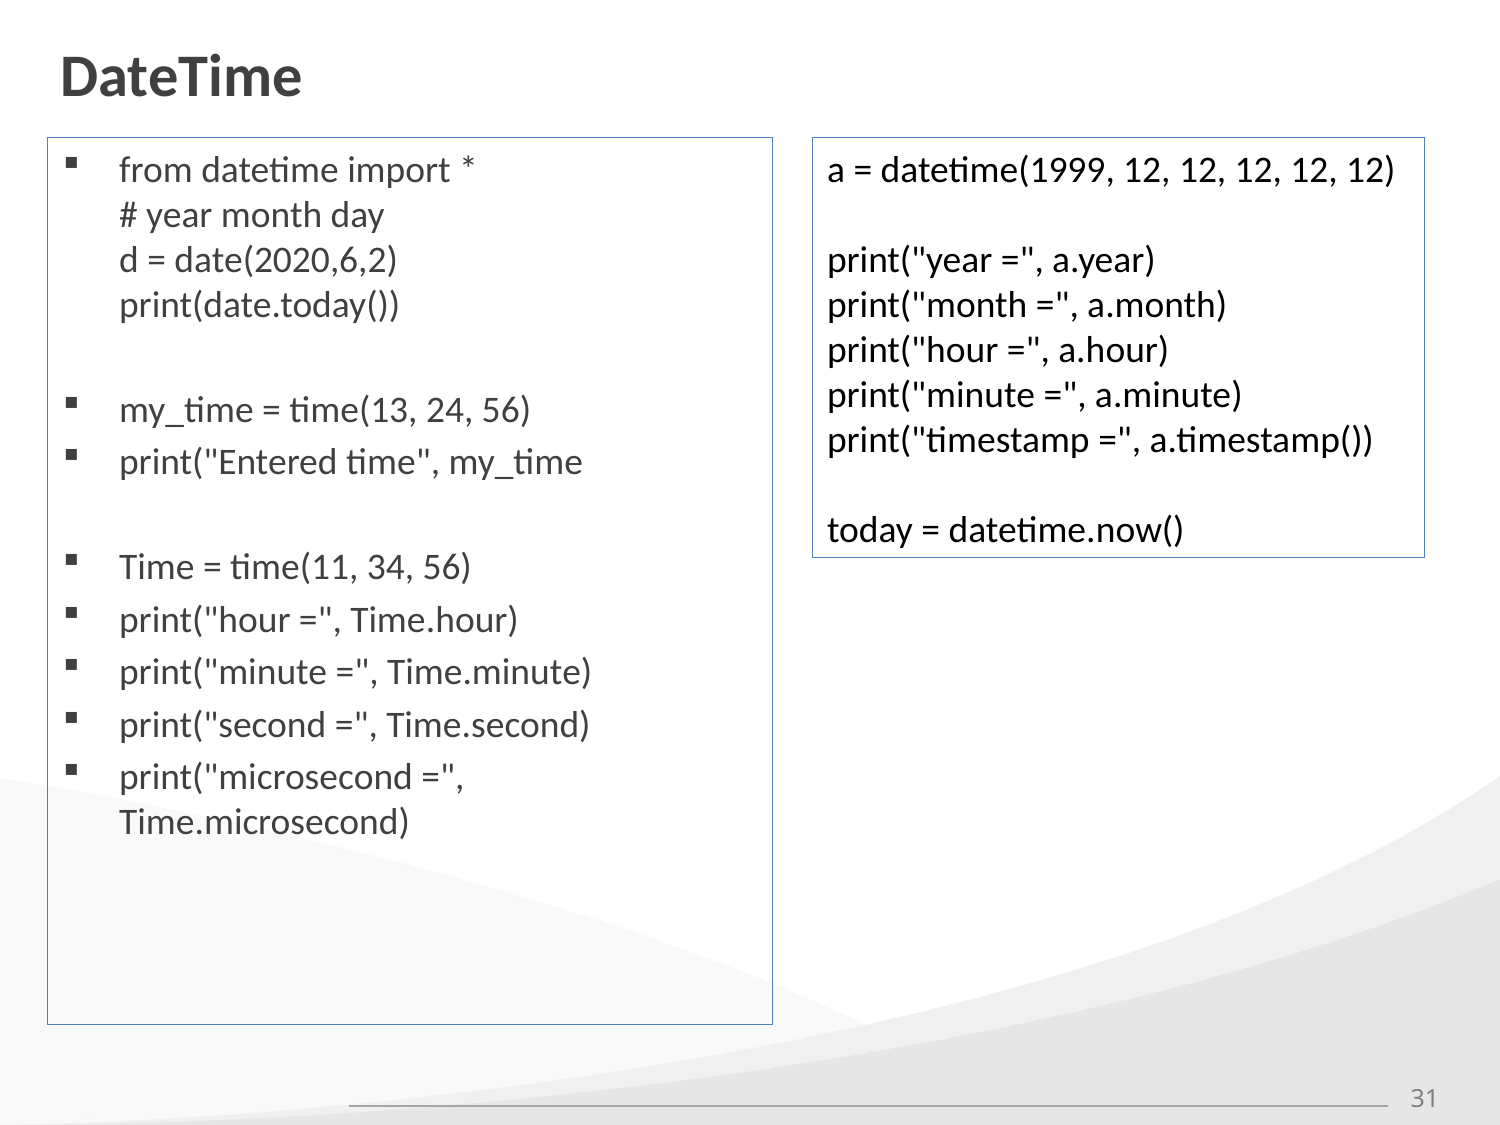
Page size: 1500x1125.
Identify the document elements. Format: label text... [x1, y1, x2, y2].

picture [0, 0, 1500, 1125]
title DateTime [45, 24, 1450, 120]
list from datetime import * # year month day d = date(2020,6,2) print(date.today()) my_time = time(13, 24, 56) print("Entered time", my_time Time = time(11, 34, 56) print("hour =", Time.hour) print("minute =", Time.minute) print("second =", Time.second) print("microsecond =", Time.microsecond) [47, 137, 773, 1025]
text_box a = datetime(1999, 12, 12, 12, 12, 12) print("year =", a.year) print("month =", a.month) print("hour =", a.hour) print("minute =", a.minute) print("timestamp =", a.timestamp()) today = datetime.now() [812, 137, 1425, 558]
